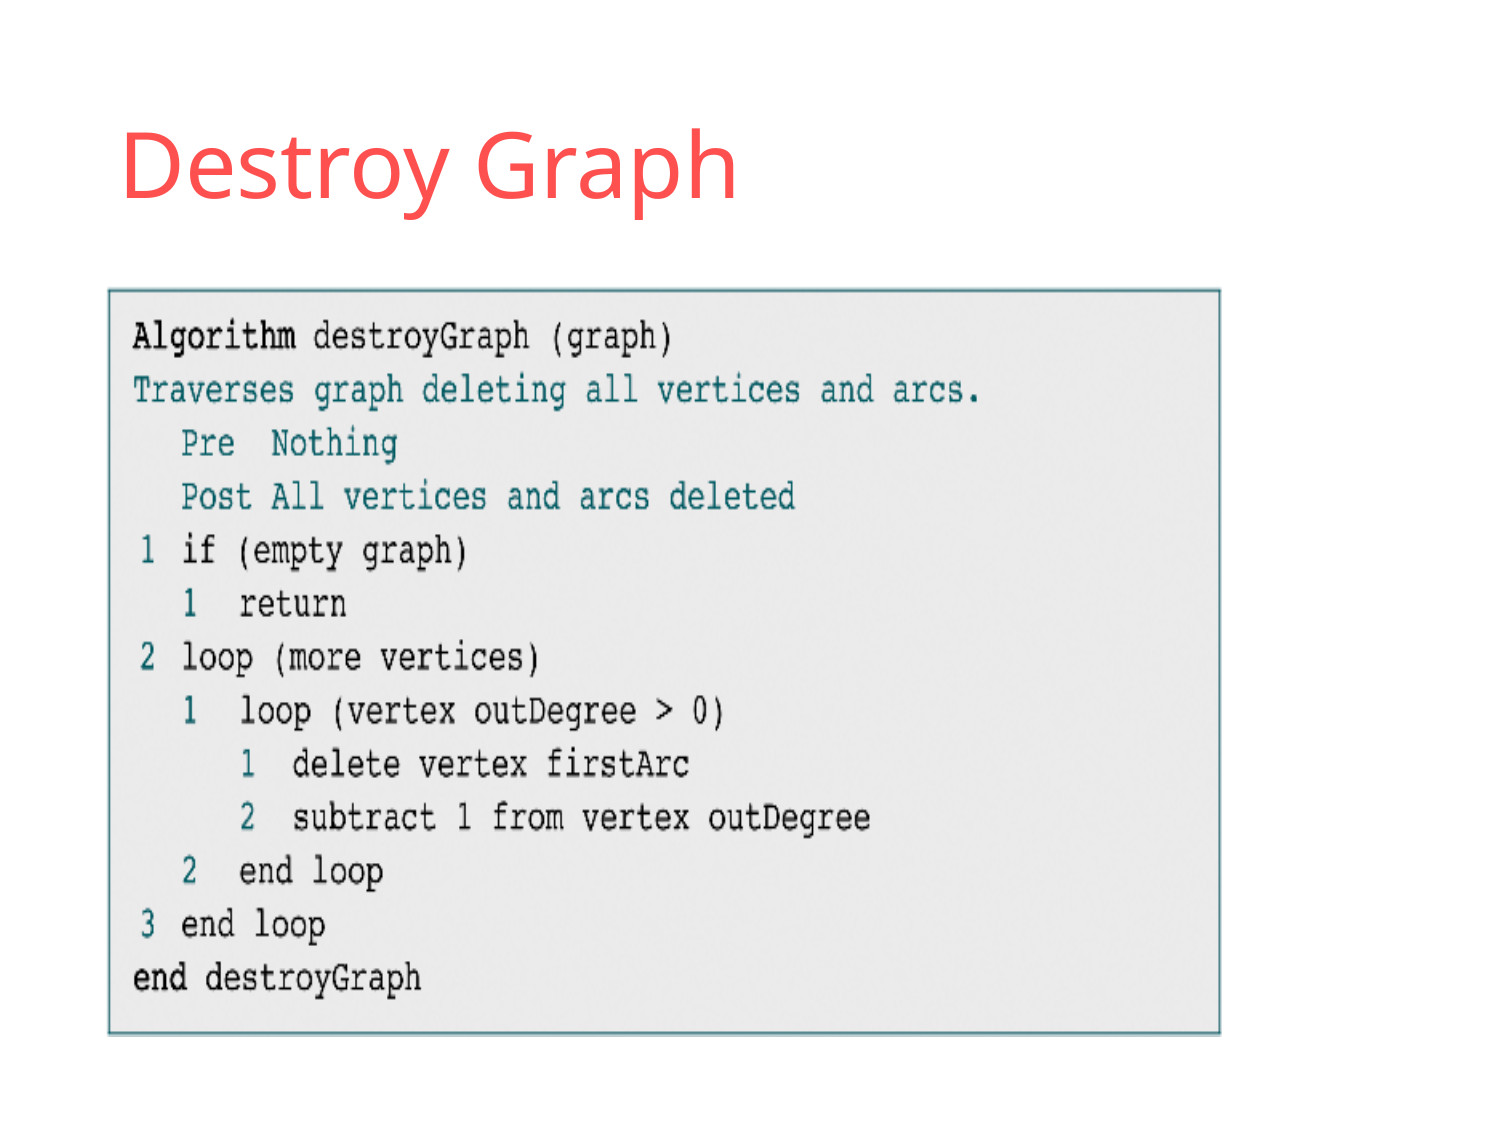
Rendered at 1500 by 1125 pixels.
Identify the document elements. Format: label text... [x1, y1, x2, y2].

picture [91, 275, 1222, 1037]
title Destroy Graph [103, 59, 1397, 278]
